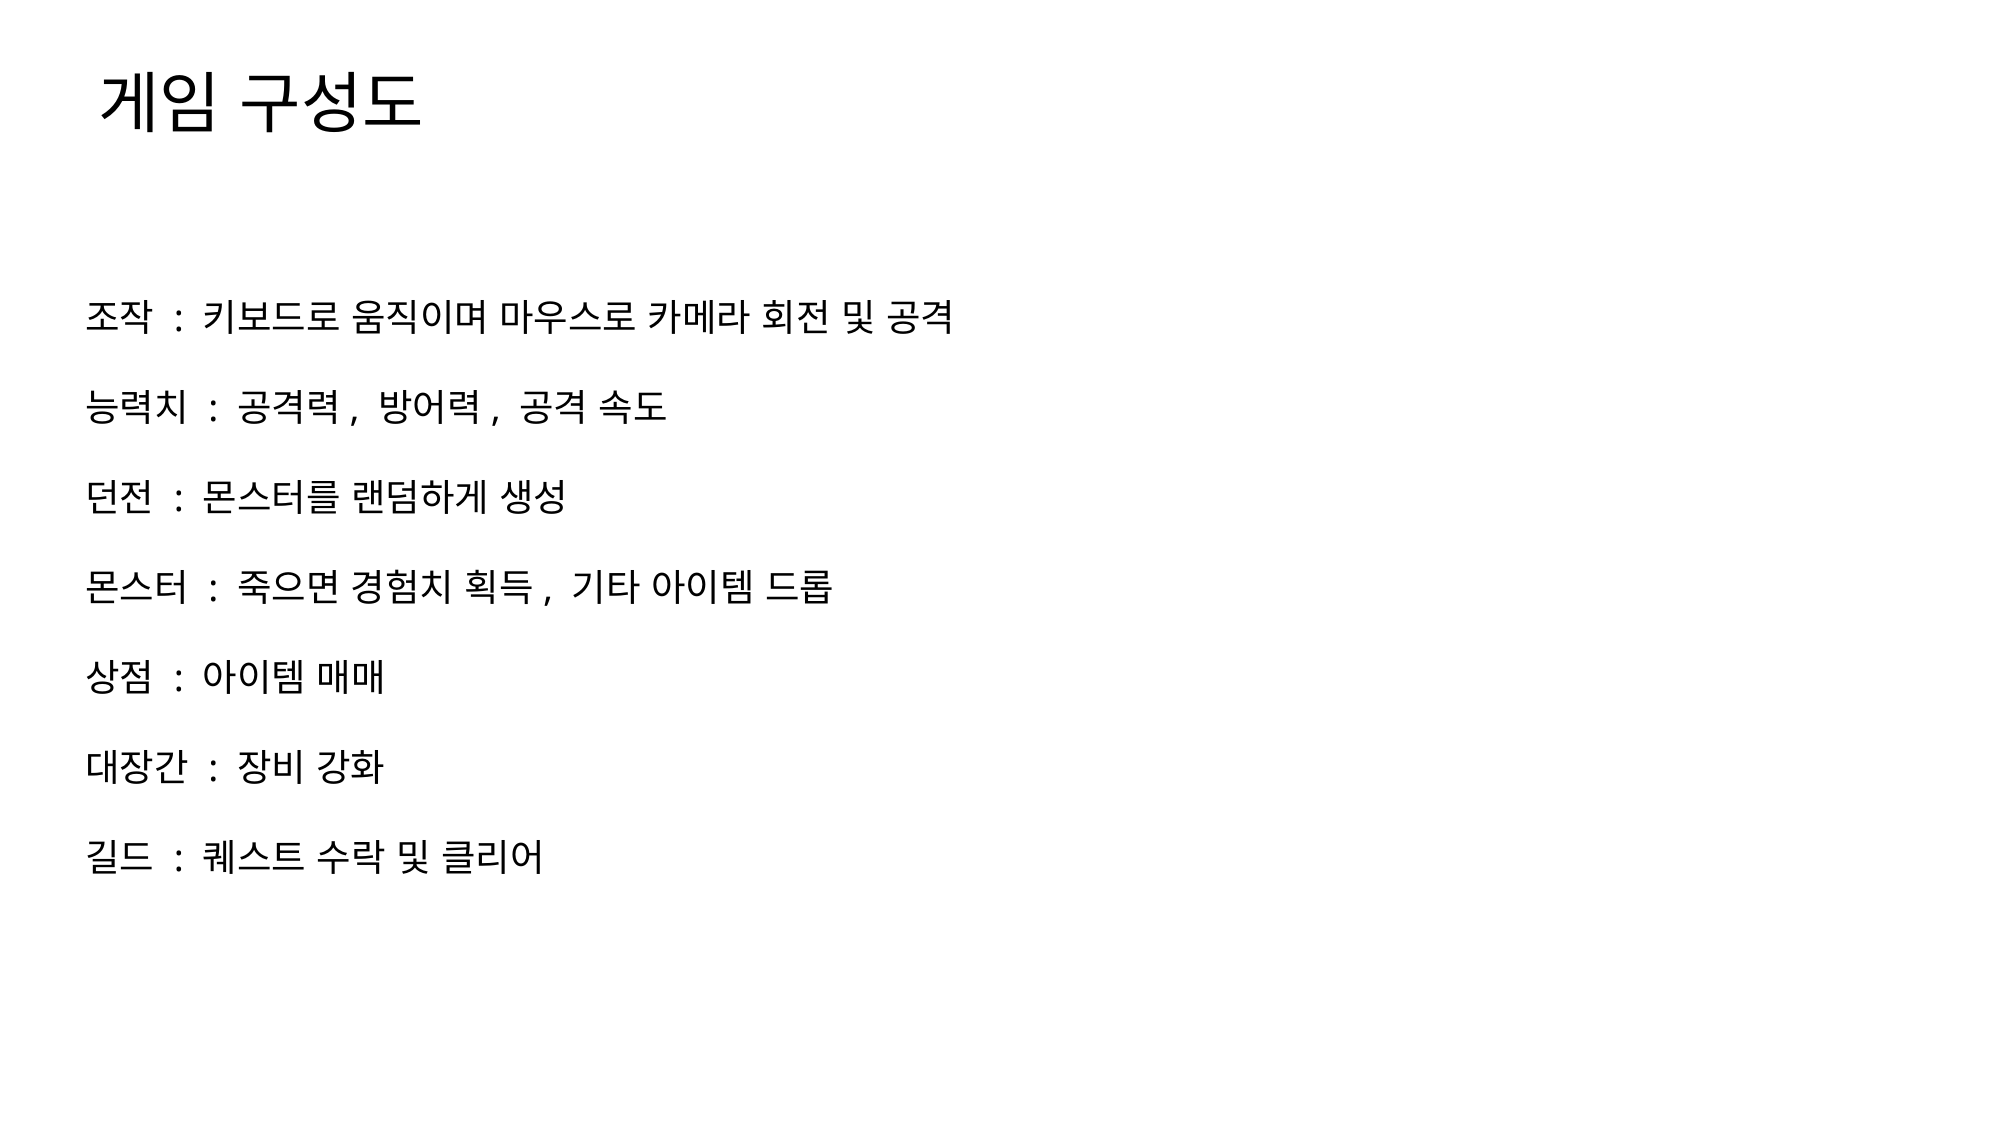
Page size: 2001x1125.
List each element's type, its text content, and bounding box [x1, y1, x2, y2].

text_box 조작 : 키보드로 움직이며 마우스로 카메라 회전 및 공격 능력치 : 공격력, 방어력, 공격 속도 던전 : 몬스터를 랜덤하게 생성 몬스터 : 죽으면 경험치 획득, 기타 아이템 드롭 상점 : 아이템 매매 대장간 : 장비 강화 길드 : 퀘스트 수락 및 클리어 [70, 286, 1888, 932]
text_box 게임 구성도 [83, 53, 440, 148]
